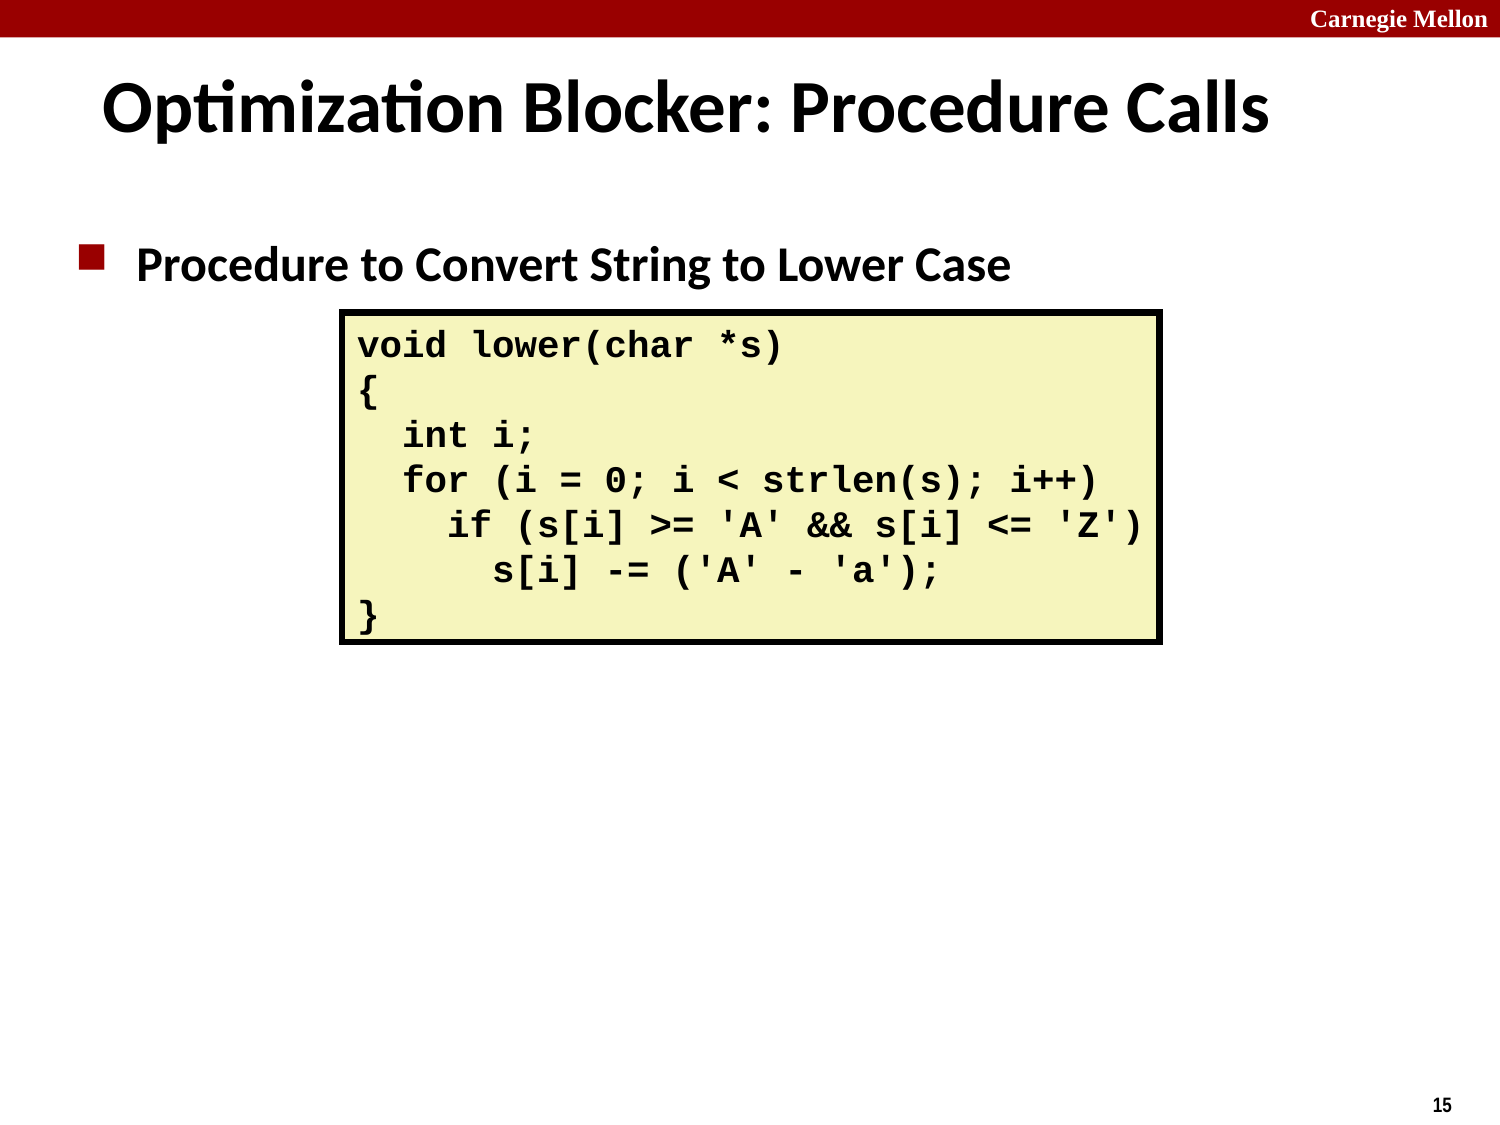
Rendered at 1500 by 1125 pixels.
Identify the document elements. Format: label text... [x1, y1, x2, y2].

list Procedure to Convert String to Lower Case [64, 223, 1361, 1040]
title Optimization Blocker: Procedure Calls [87, 55, 1476, 151]
